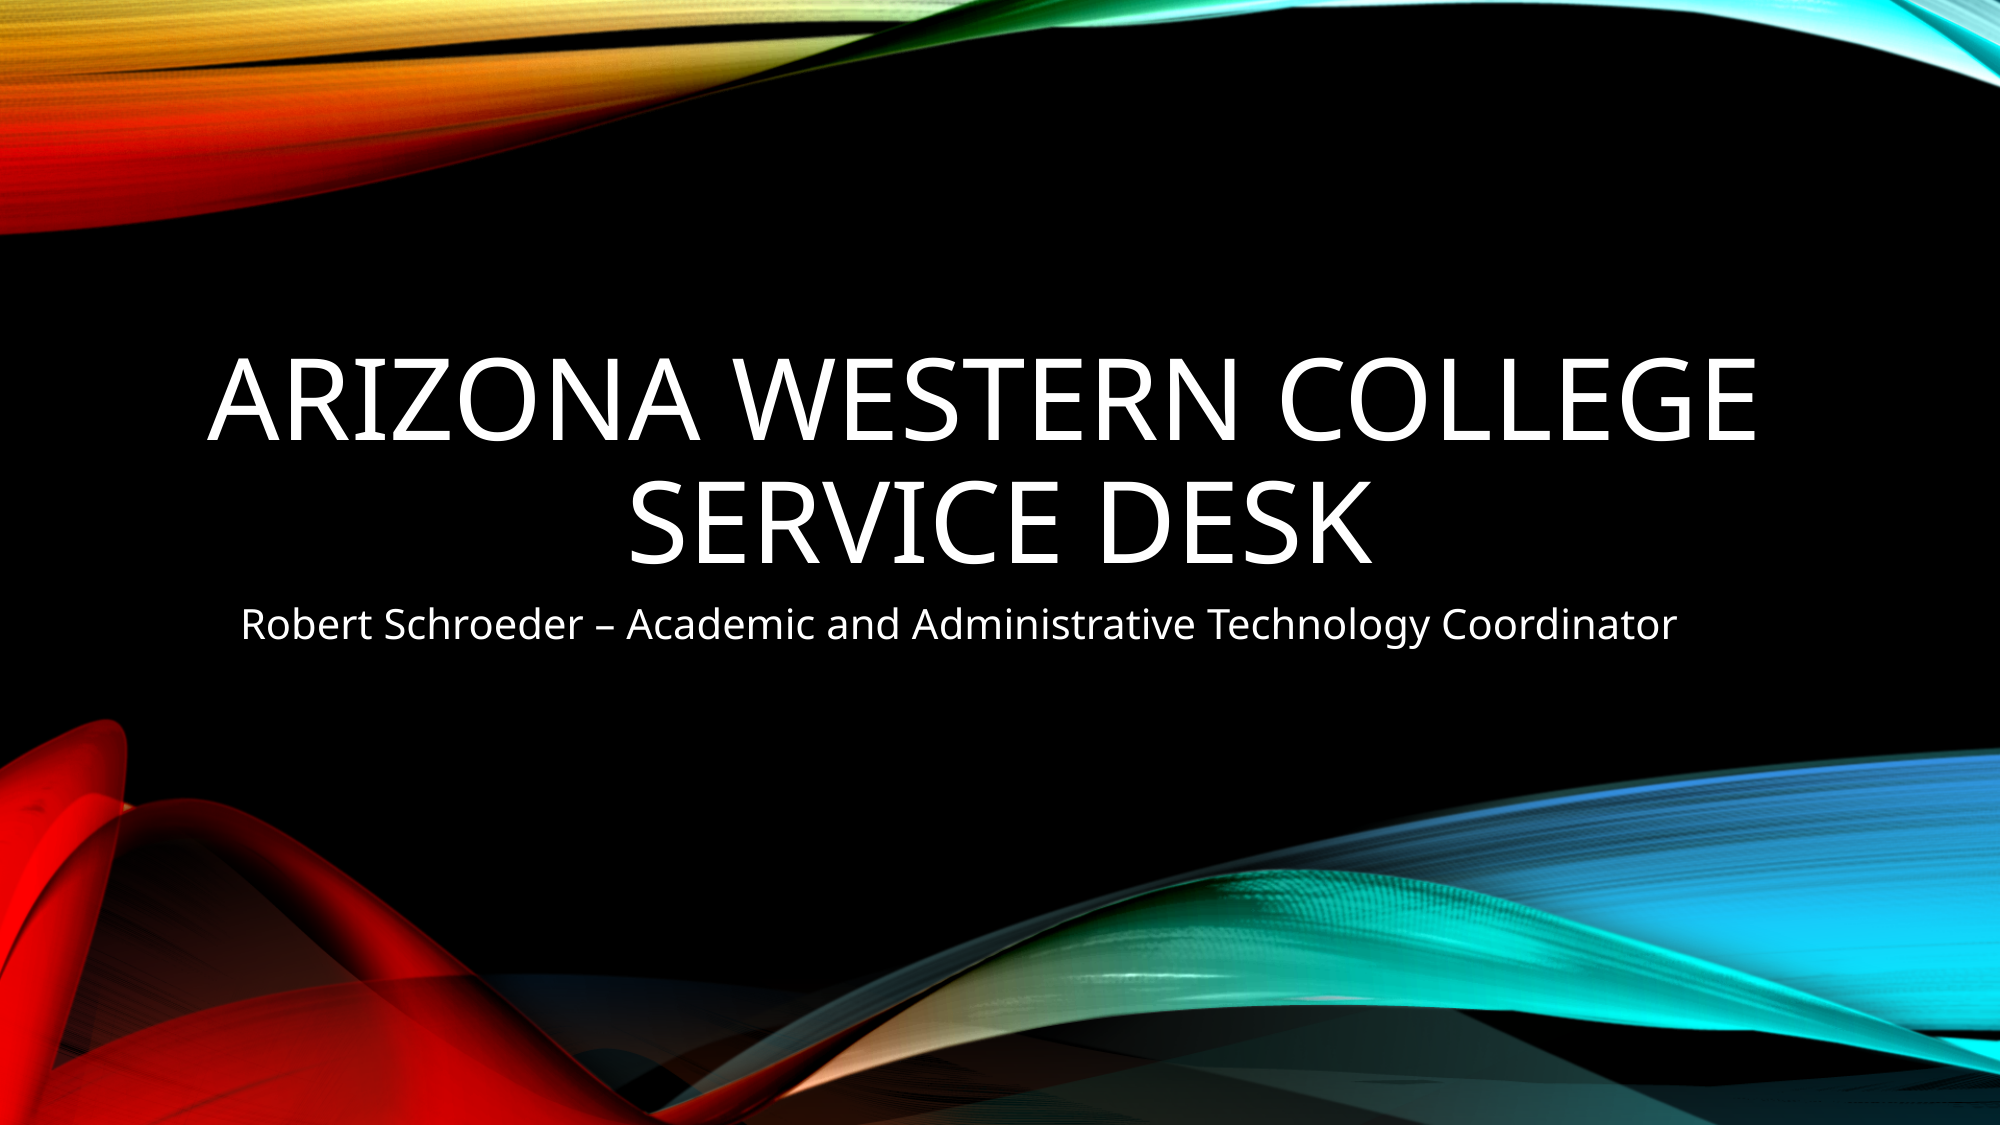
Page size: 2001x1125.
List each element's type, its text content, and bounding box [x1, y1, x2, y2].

subtitle Robert Schroeder – Academic and Administrative Technology Coordinator [225, 595, 1775, 709]
picture [0, 0, 2000, 237]
title Arizona Western College Service Desk [186, 295, 1814, 596]
picture [0, 717, 2000, 1125]
